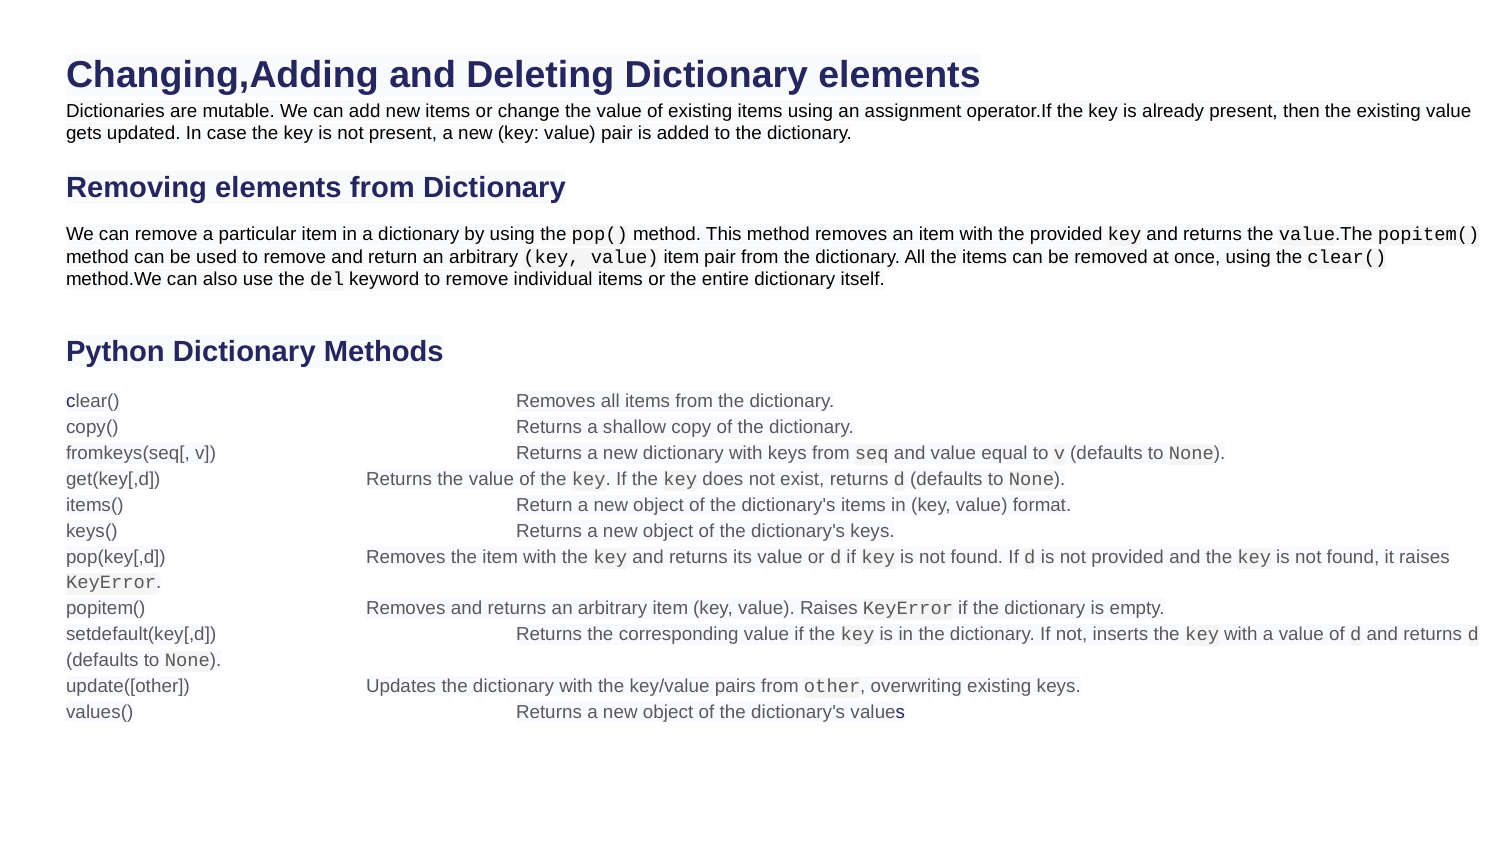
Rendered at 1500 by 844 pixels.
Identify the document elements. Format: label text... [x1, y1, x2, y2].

list Dictionaries are mutable. We can add new items or change the value of existing items using an assignment operator.If the key is already present, then the existing value gets updated. In case the key is not present, a new (key: value) pair is added to the dictionary. Removing elements from Dictionary We can remove a particular item in a dictionary by using the pop() method. This method removes an item with the provided key and returns the value.The popitem() method can be used to remove and return an arbitrary (key, value) item pair from the dictionary. All the items can be removed at once, using the clear() method.We can also use the del keyword to remove individual items or the entire dictionary itself. Python Dictionary Methods clear() Removes all items from the dictionary. copy() Returns a shallow copy of the dictionary. fromkeys(seq[, v]) Returns a new dictionary with keys from seq and value equal to v (defaults to None). get(key[,d]) Returns the value of the key. If the key does not exist, returns d (defaults to None). items() Return a new object of the dictionary's items in (key, value) format. keys() Returns a new object of the dictionary's keys. pop(key[,d]) Removes the item with the key and returns its value or d if key is not found. If d is not provided and the key is not found, it raises KeyError. popitem() Removes and returns an arbitrary item (key, value). Raises KeyError if the dictionary is empty. setdefault(key[,d]) Returns the corresponding value if the key is in the dictionary. If not, inserts the key with a value of d and returns d (defaults to None). update([other]) Updates the dictionary with the key/value pairs from other, overwriting existing keys. values() Returns a new object of the dictionary's values [51, 83, 1500, 750]
title Changing,Adding and Deleting Dictionary elements [51, 12, 1449, 83]
